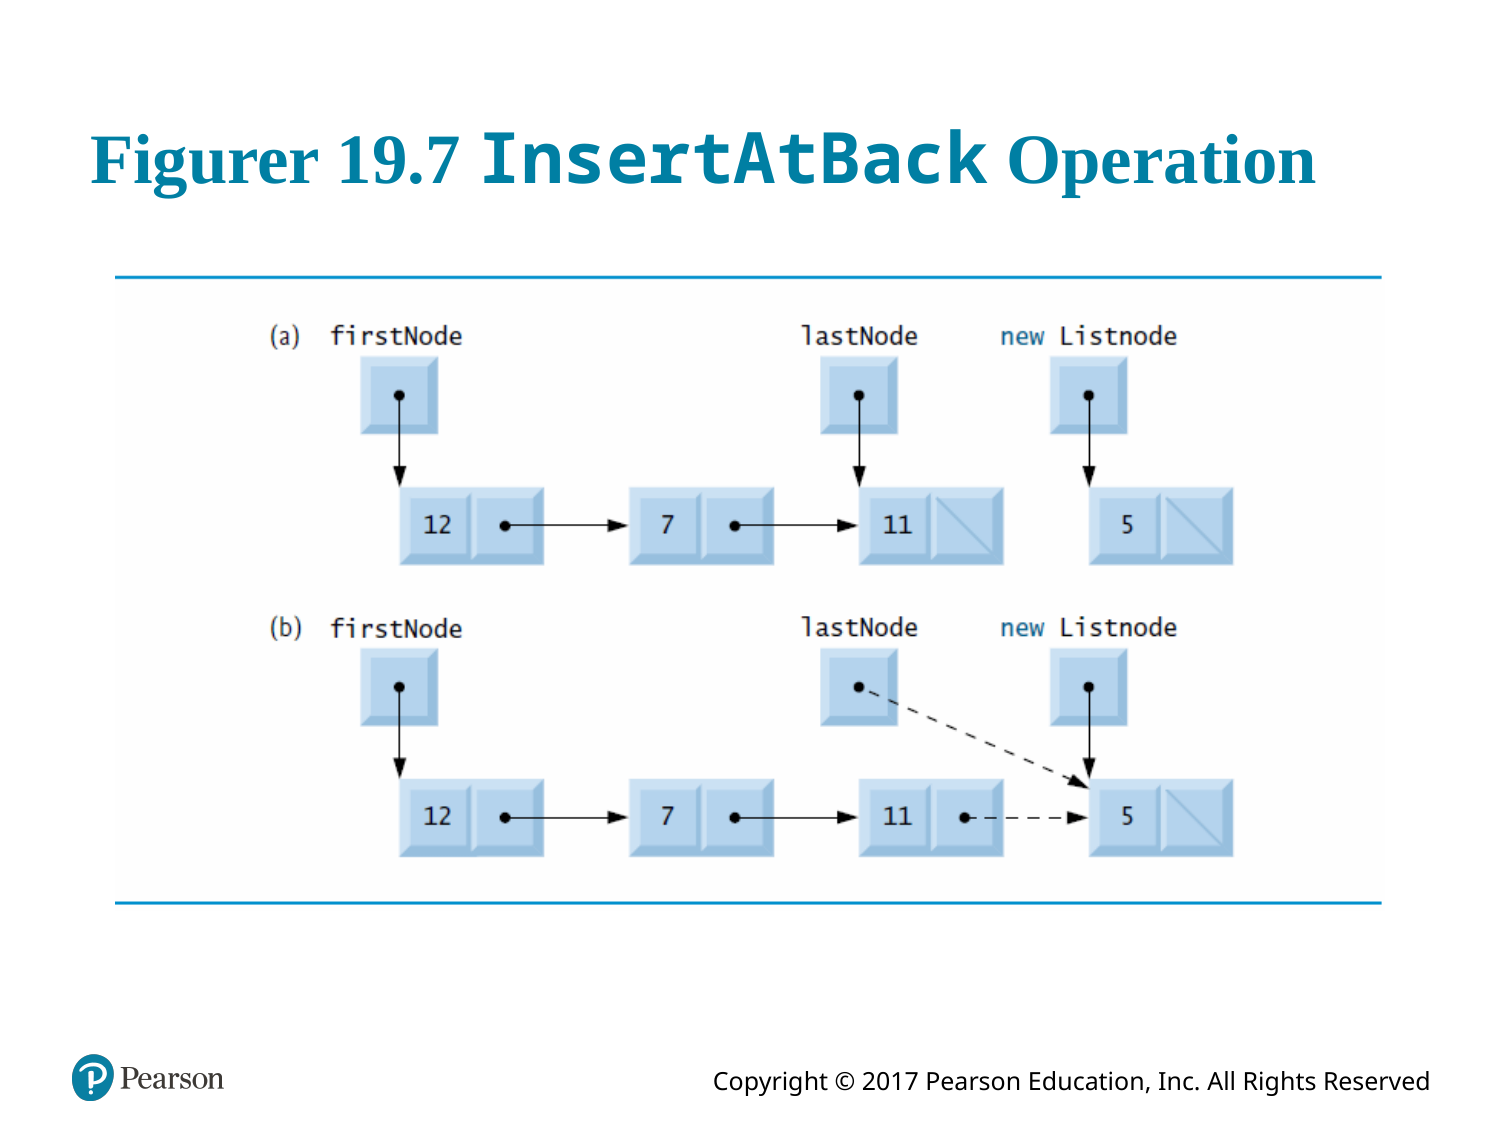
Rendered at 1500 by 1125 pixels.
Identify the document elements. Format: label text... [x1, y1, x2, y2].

picture [80, 1063, 106, 1088]
picture [98, 1054, 224, 1101]
title Figurer 19.7 InsertAtBack Operation [75, 37, 1425, 213]
picture [115, 269, 1385, 911]
picture [72, 1087, 83, 1101]
picture [72, 1054, 88, 1070]
